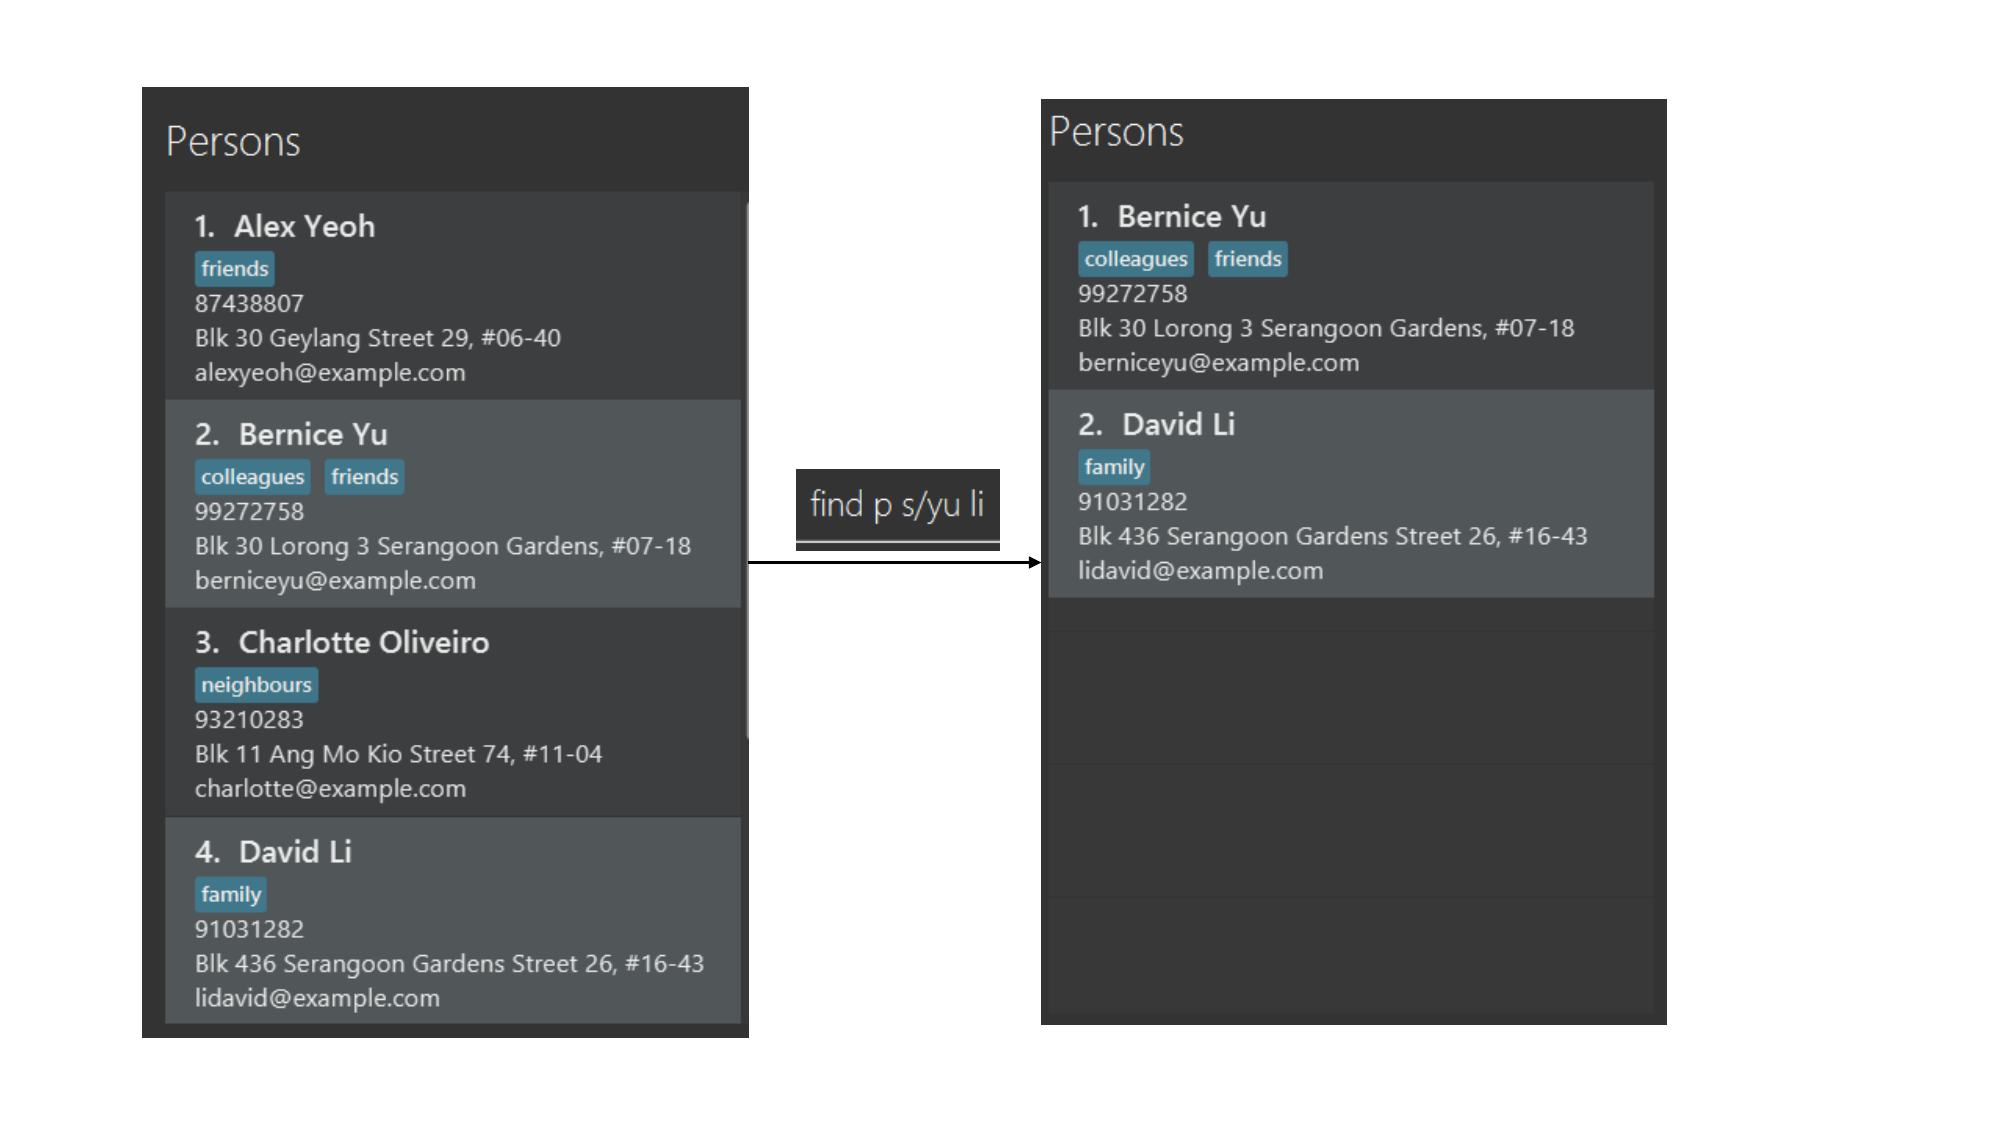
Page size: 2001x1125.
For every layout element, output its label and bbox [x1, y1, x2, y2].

picture [142, 87, 749, 1038]
picture [1041, 99, 1667, 1025]
picture [796, 469, 1000, 551]
